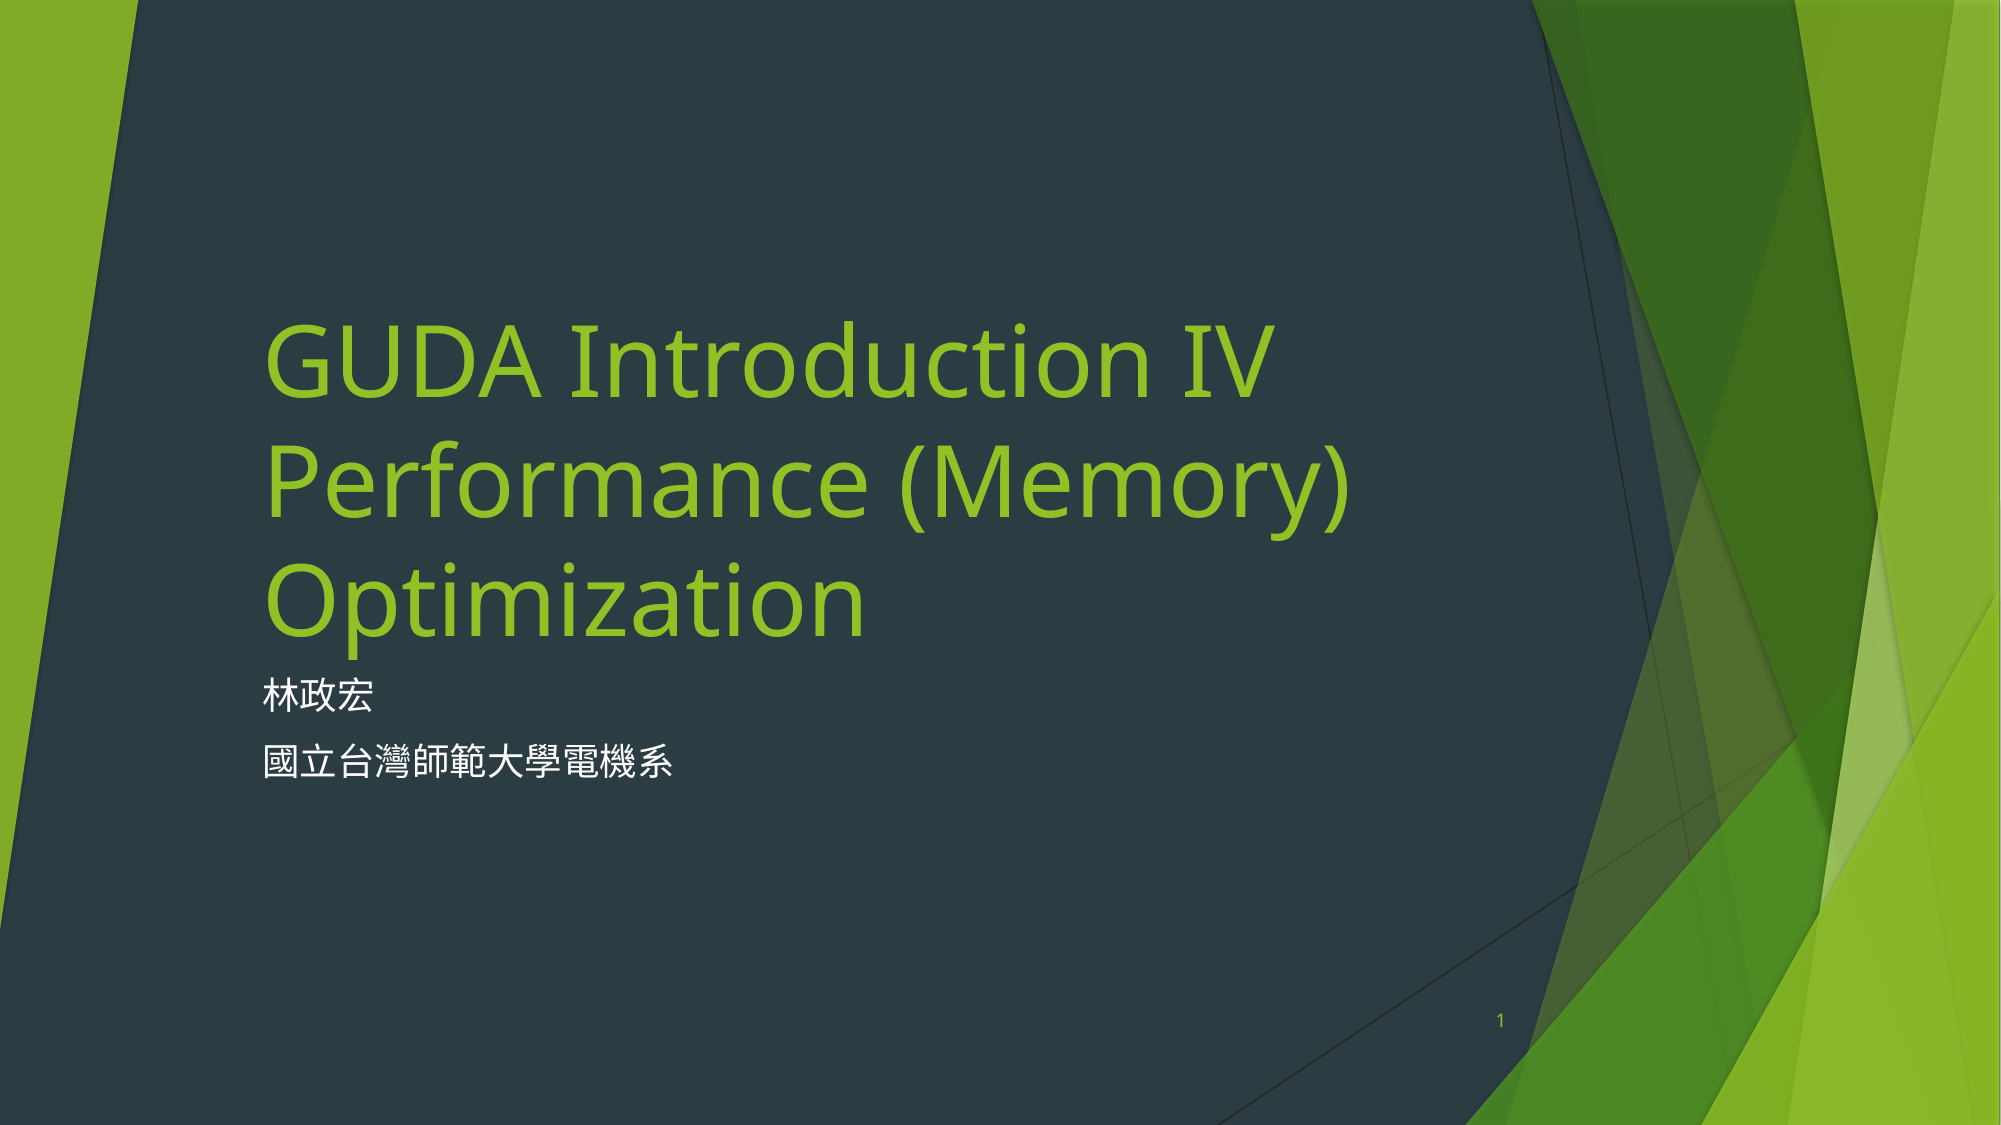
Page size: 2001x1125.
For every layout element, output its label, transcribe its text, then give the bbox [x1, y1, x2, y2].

subtitle 林政宏 國立台灣師範大學電機系 [247, 664, 1522, 845]
slide_number 1 [1409, 991, 1522, 1051]
title GUDA Introduction IV Performance (Memory) Optimization [247, 394, 1522, 664]
